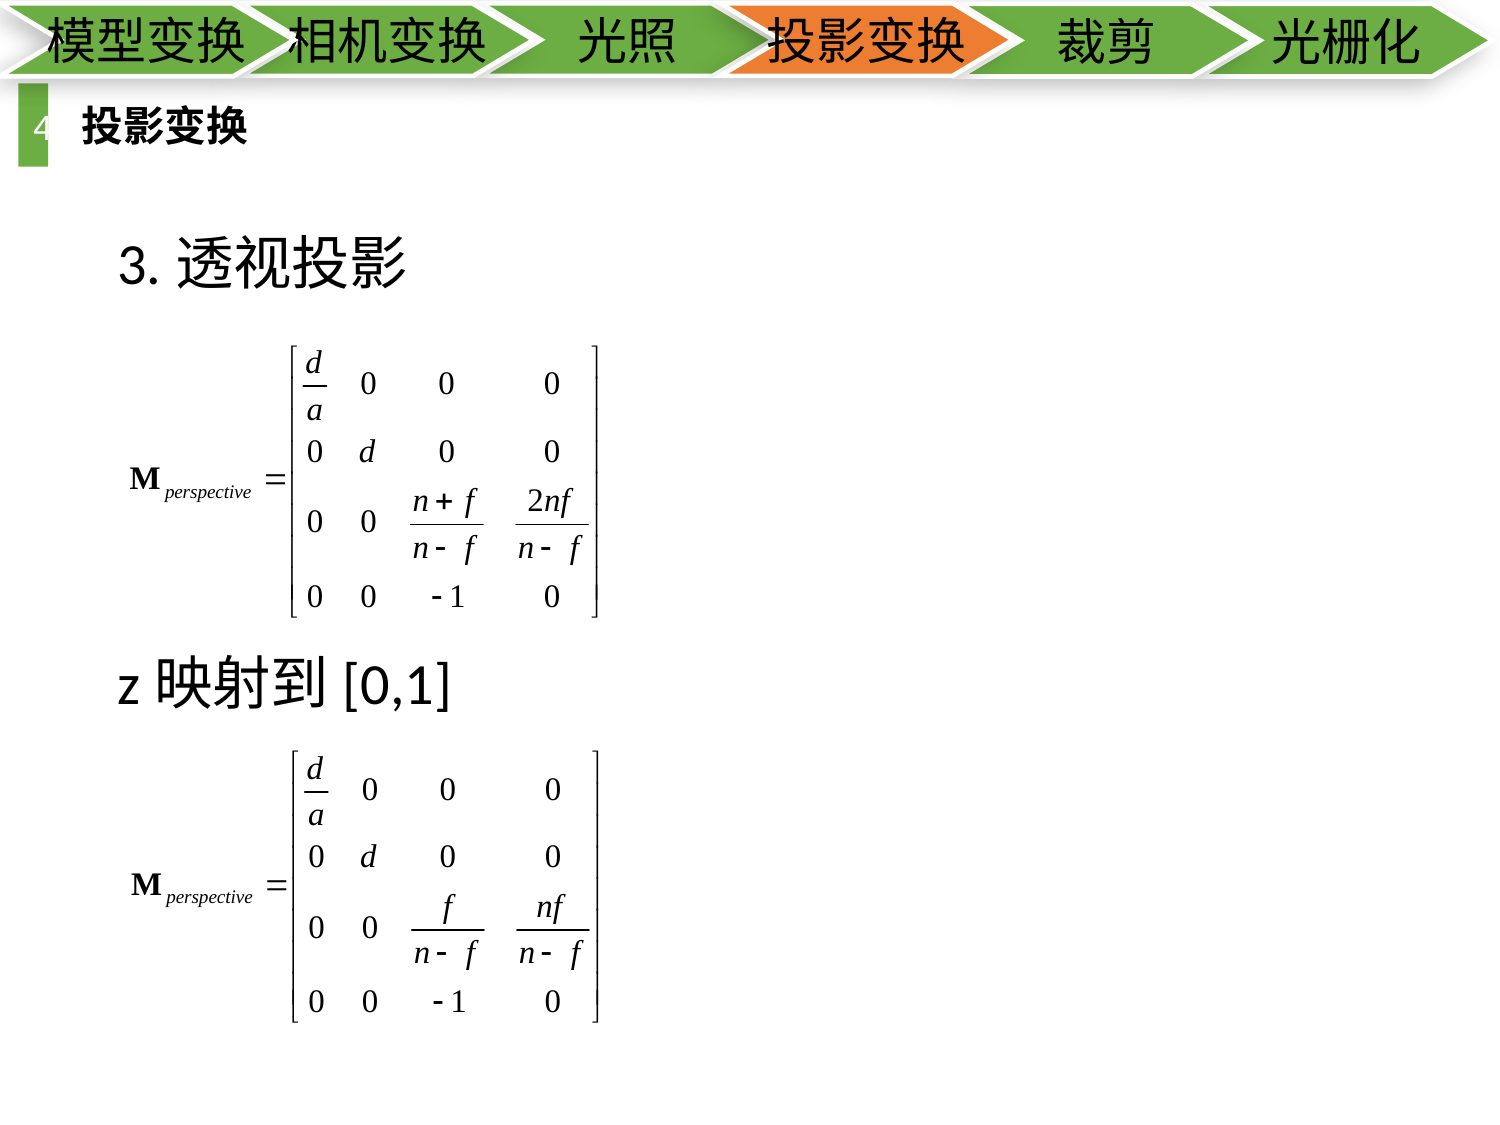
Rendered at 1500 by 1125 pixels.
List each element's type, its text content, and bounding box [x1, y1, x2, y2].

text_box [124, 338, 612, 625]
text_box 模型变换 [0, 2, 297, 78]
text_box 裁剪 [959, 2, 1255, 78]
text_box 投影变换 [66, 96, 507, 157]
text_box 投影变换 [716, 2, 1016, 77]
text_box 4 [17, 98, 49, 168]
list 3.透视投影 z映射到[0,1] [102, 218, 1396, 1030]
text_box 相机变换 [239, 2, 536, 77]
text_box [126, 744, 610, 1031]
text_box 光栅化 [1196, 2, 1495, 78]
text_box 光照 [478, 2, 738, 77]
